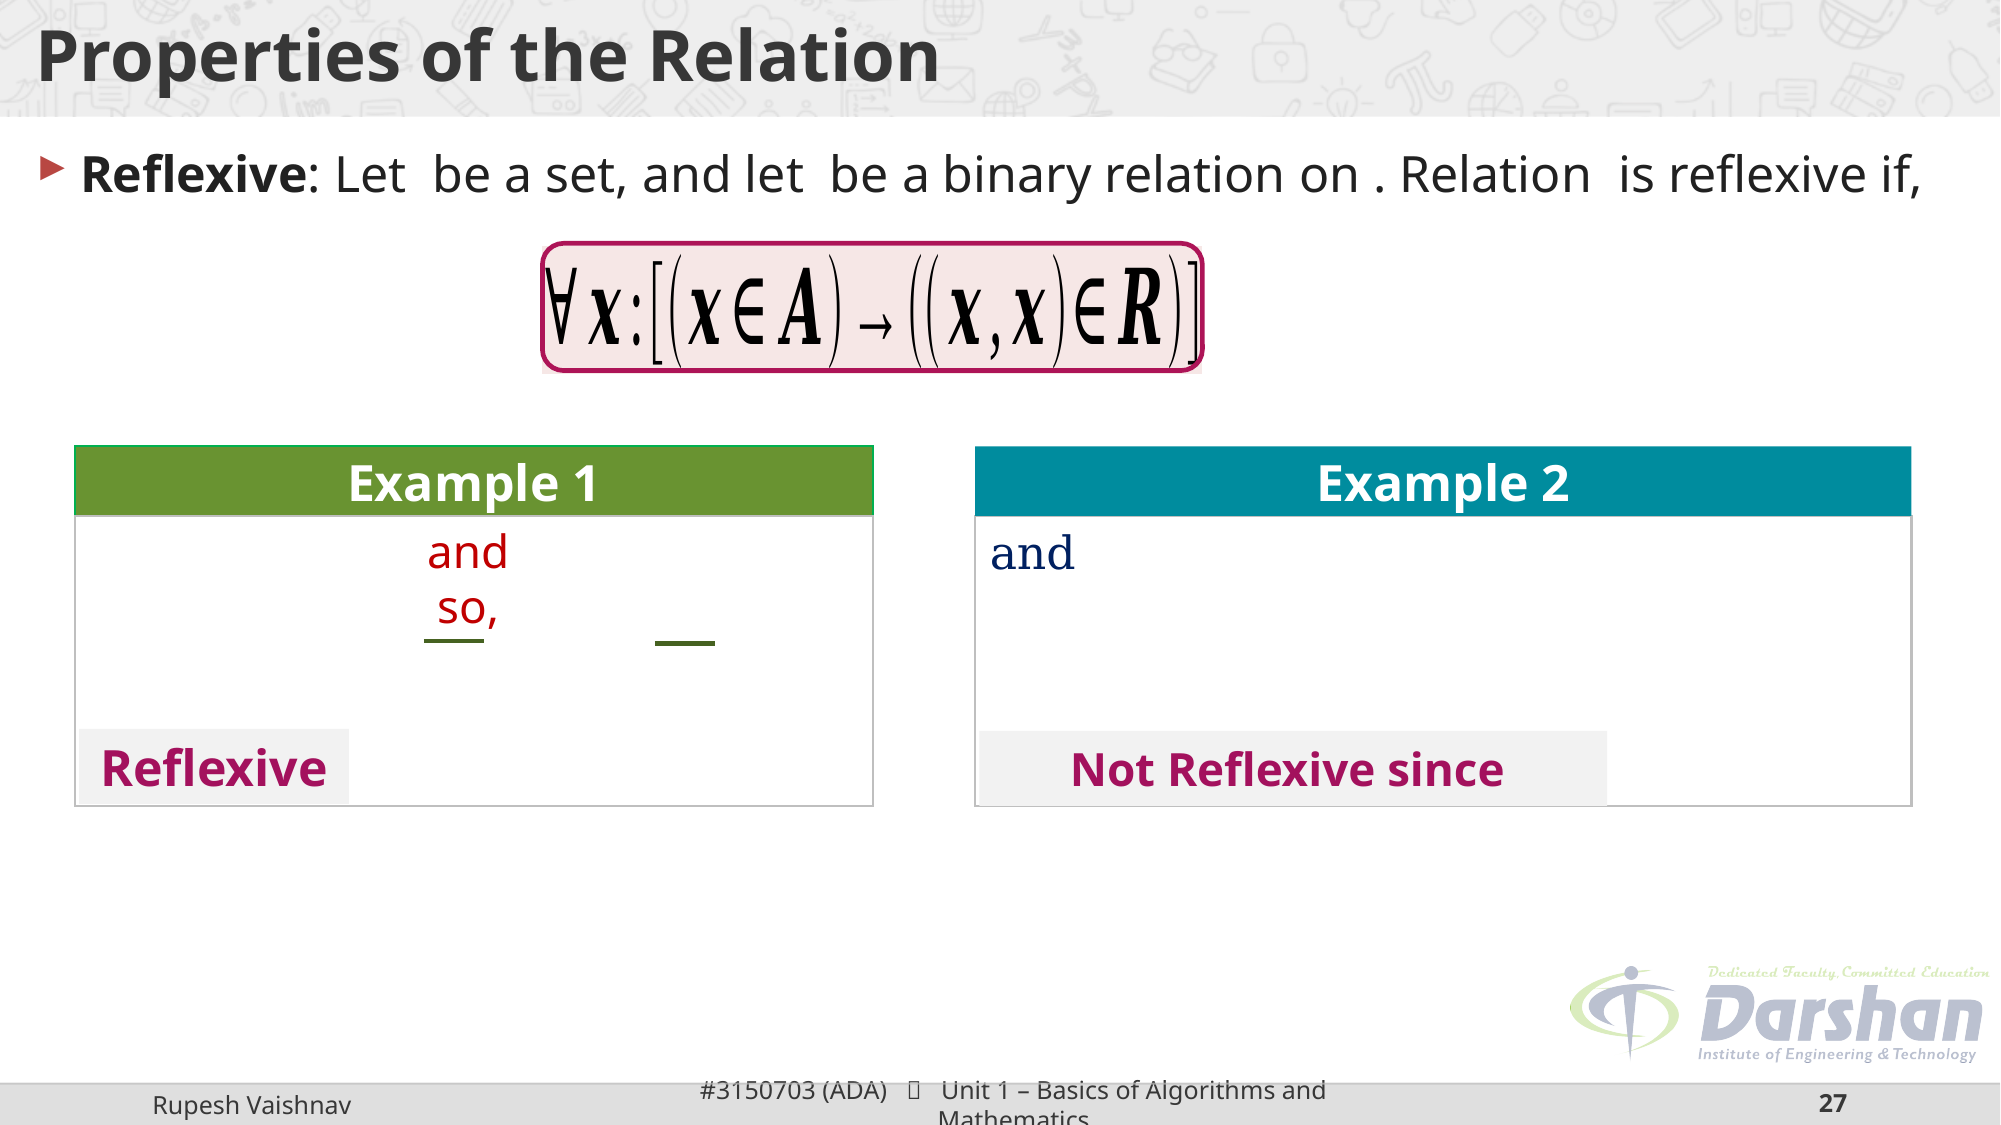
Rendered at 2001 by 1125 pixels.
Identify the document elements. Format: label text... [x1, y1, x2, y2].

title Properties of the Relation [0, 0, 2000, 117]
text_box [974, 446, 1912, 807]
text_box [541, 242, 1204, 372]
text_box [74, 446, 874, 807]
